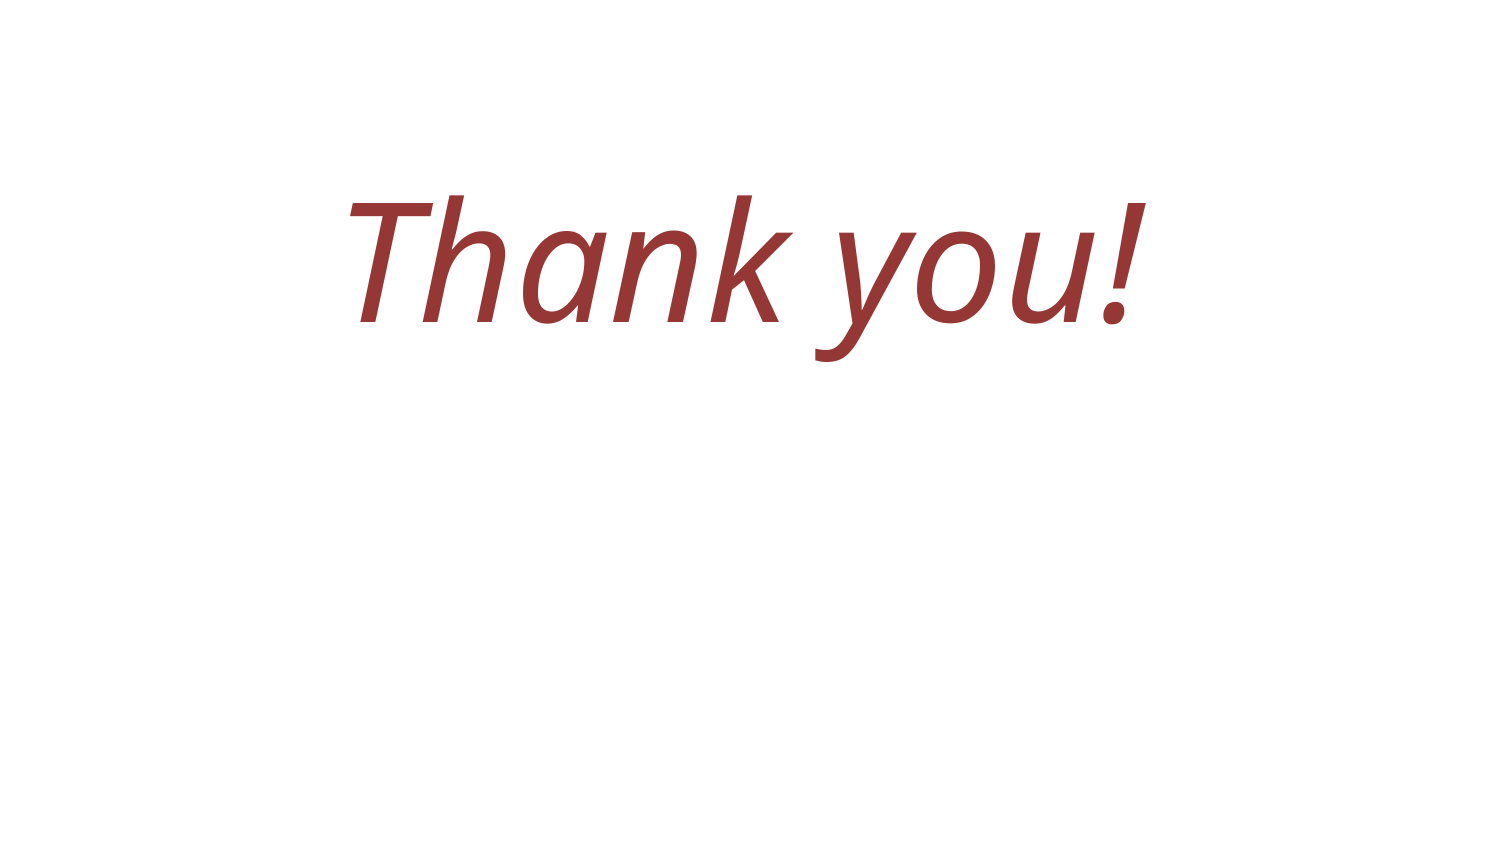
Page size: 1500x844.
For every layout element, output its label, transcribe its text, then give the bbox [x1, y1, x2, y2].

title Thank you! [64, 185, 1415, 327]
